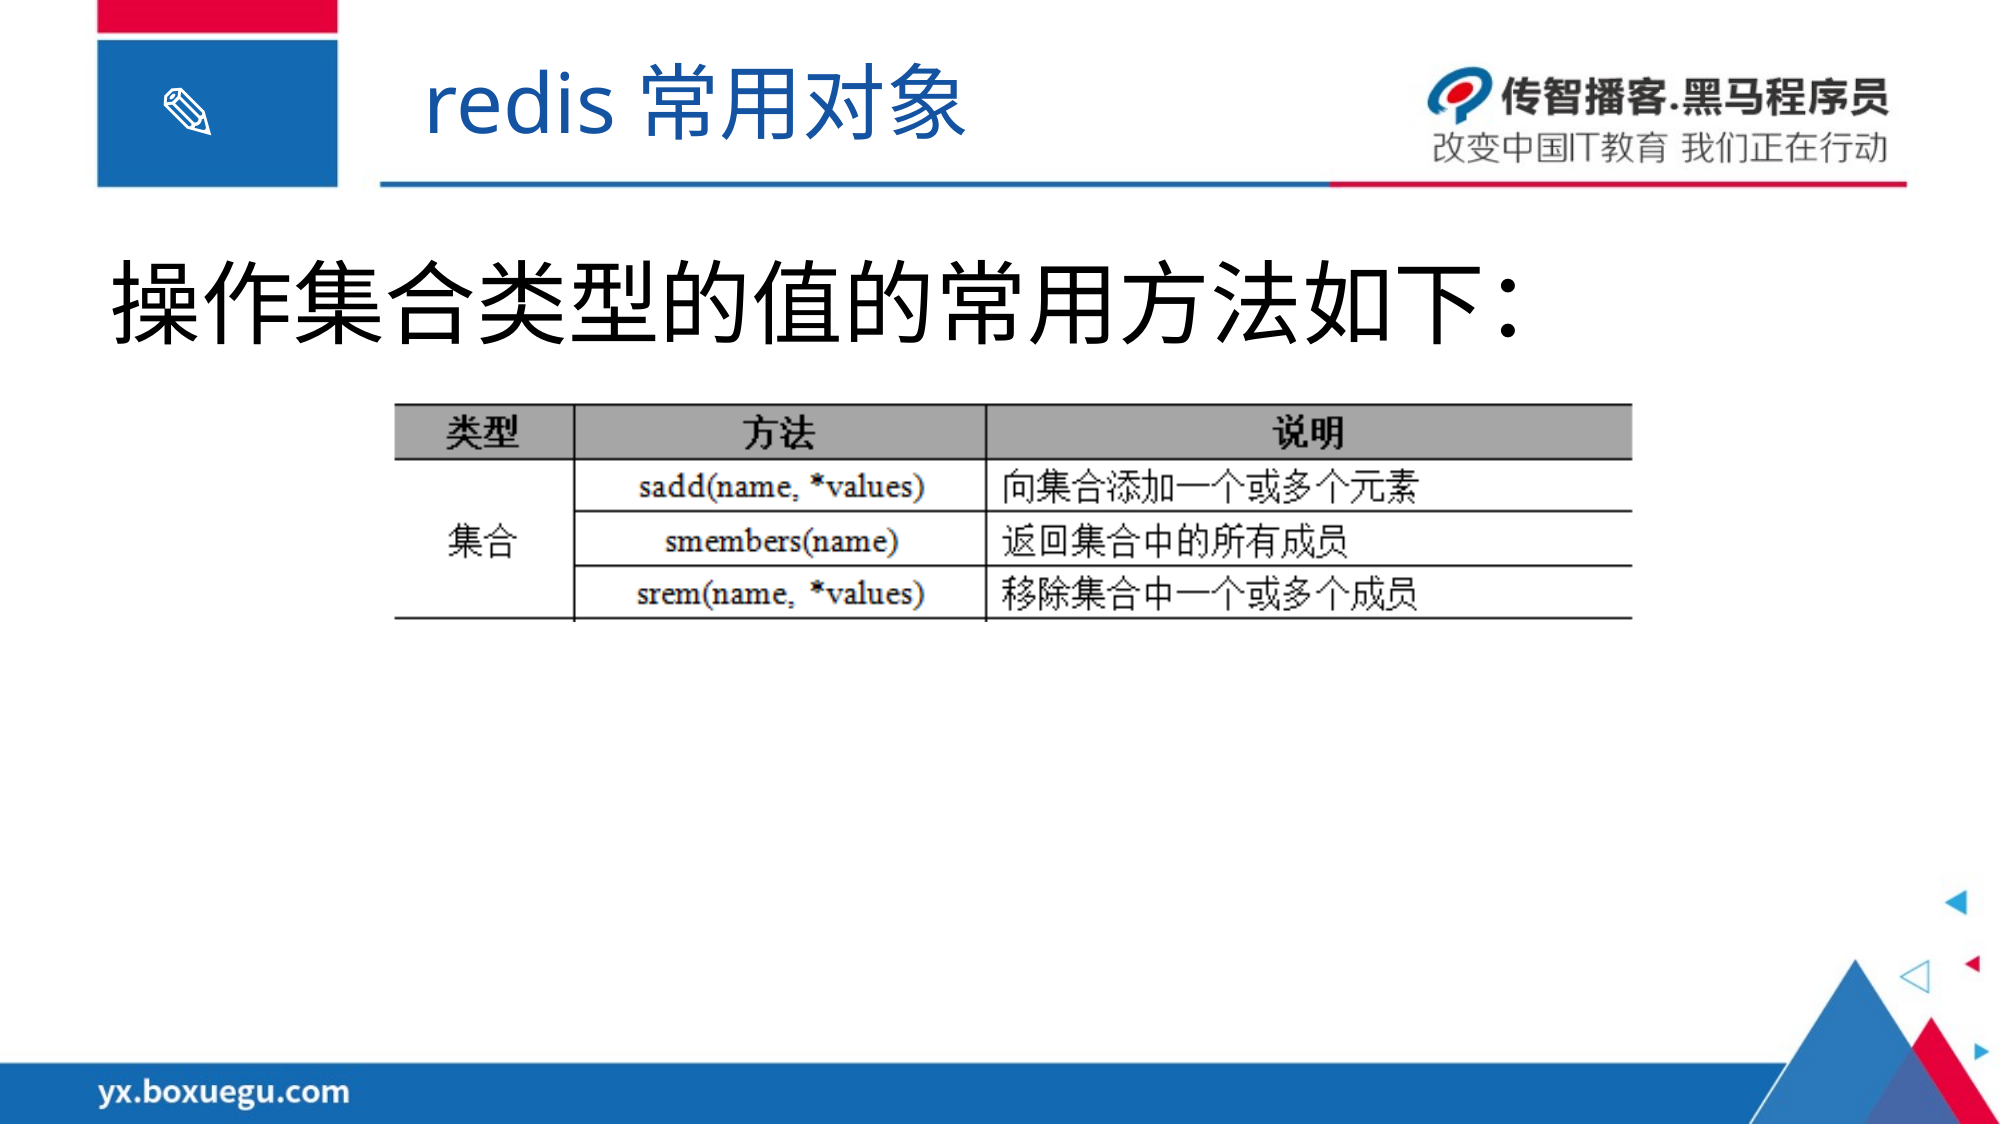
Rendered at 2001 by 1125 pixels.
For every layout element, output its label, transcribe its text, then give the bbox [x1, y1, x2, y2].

picture [0, 0, 2000, 1124]
text_box redis常用对象 [409, 43, 1292, 158]
text_box 操作集合类型的值的常用方法如下： [94, 216, 1894, 364]
